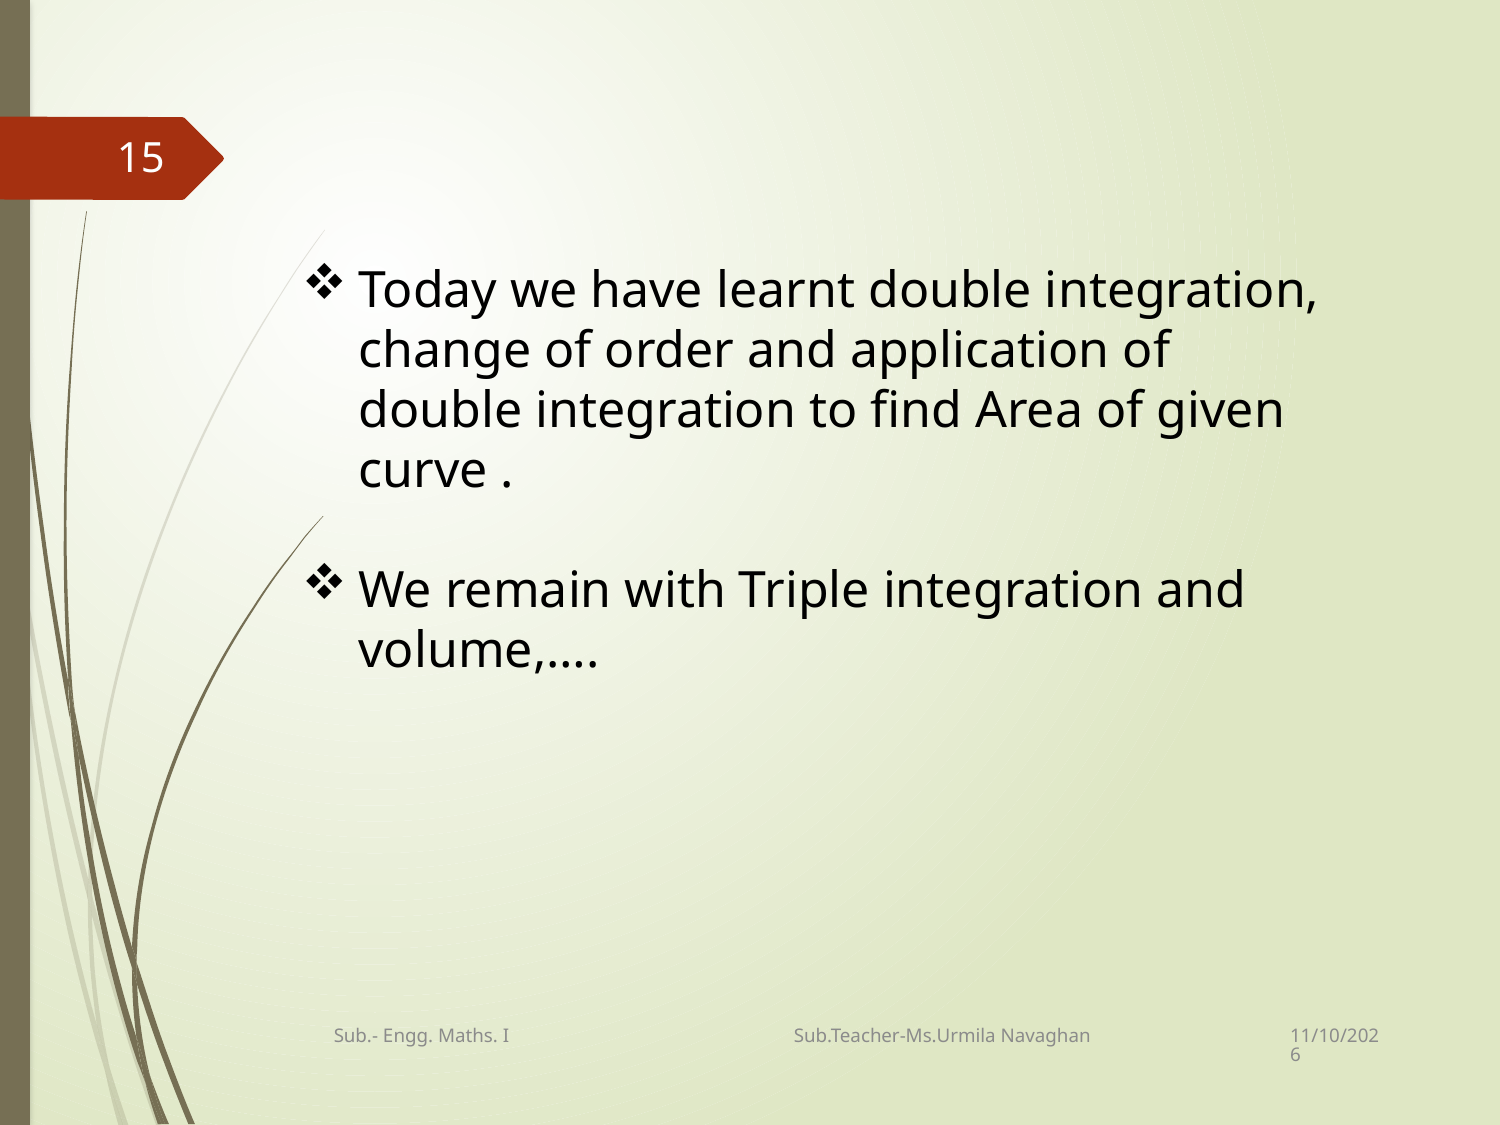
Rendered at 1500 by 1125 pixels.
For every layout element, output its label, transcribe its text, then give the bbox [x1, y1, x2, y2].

slide_number 15 [83, 129, 180, 190]
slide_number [1275, 1006, 1401, 1068]
footer Sub.- Engg. Maths. I Sub.Teacher-Ms.Urmila Navaghan [318, 1006, 1257, 1067]
text_box Today we have learnt double integration, change of order and application of double integration to find Area of given curve . We remain with Triple integration and volume,…. [287, 249, 1338, 805]
